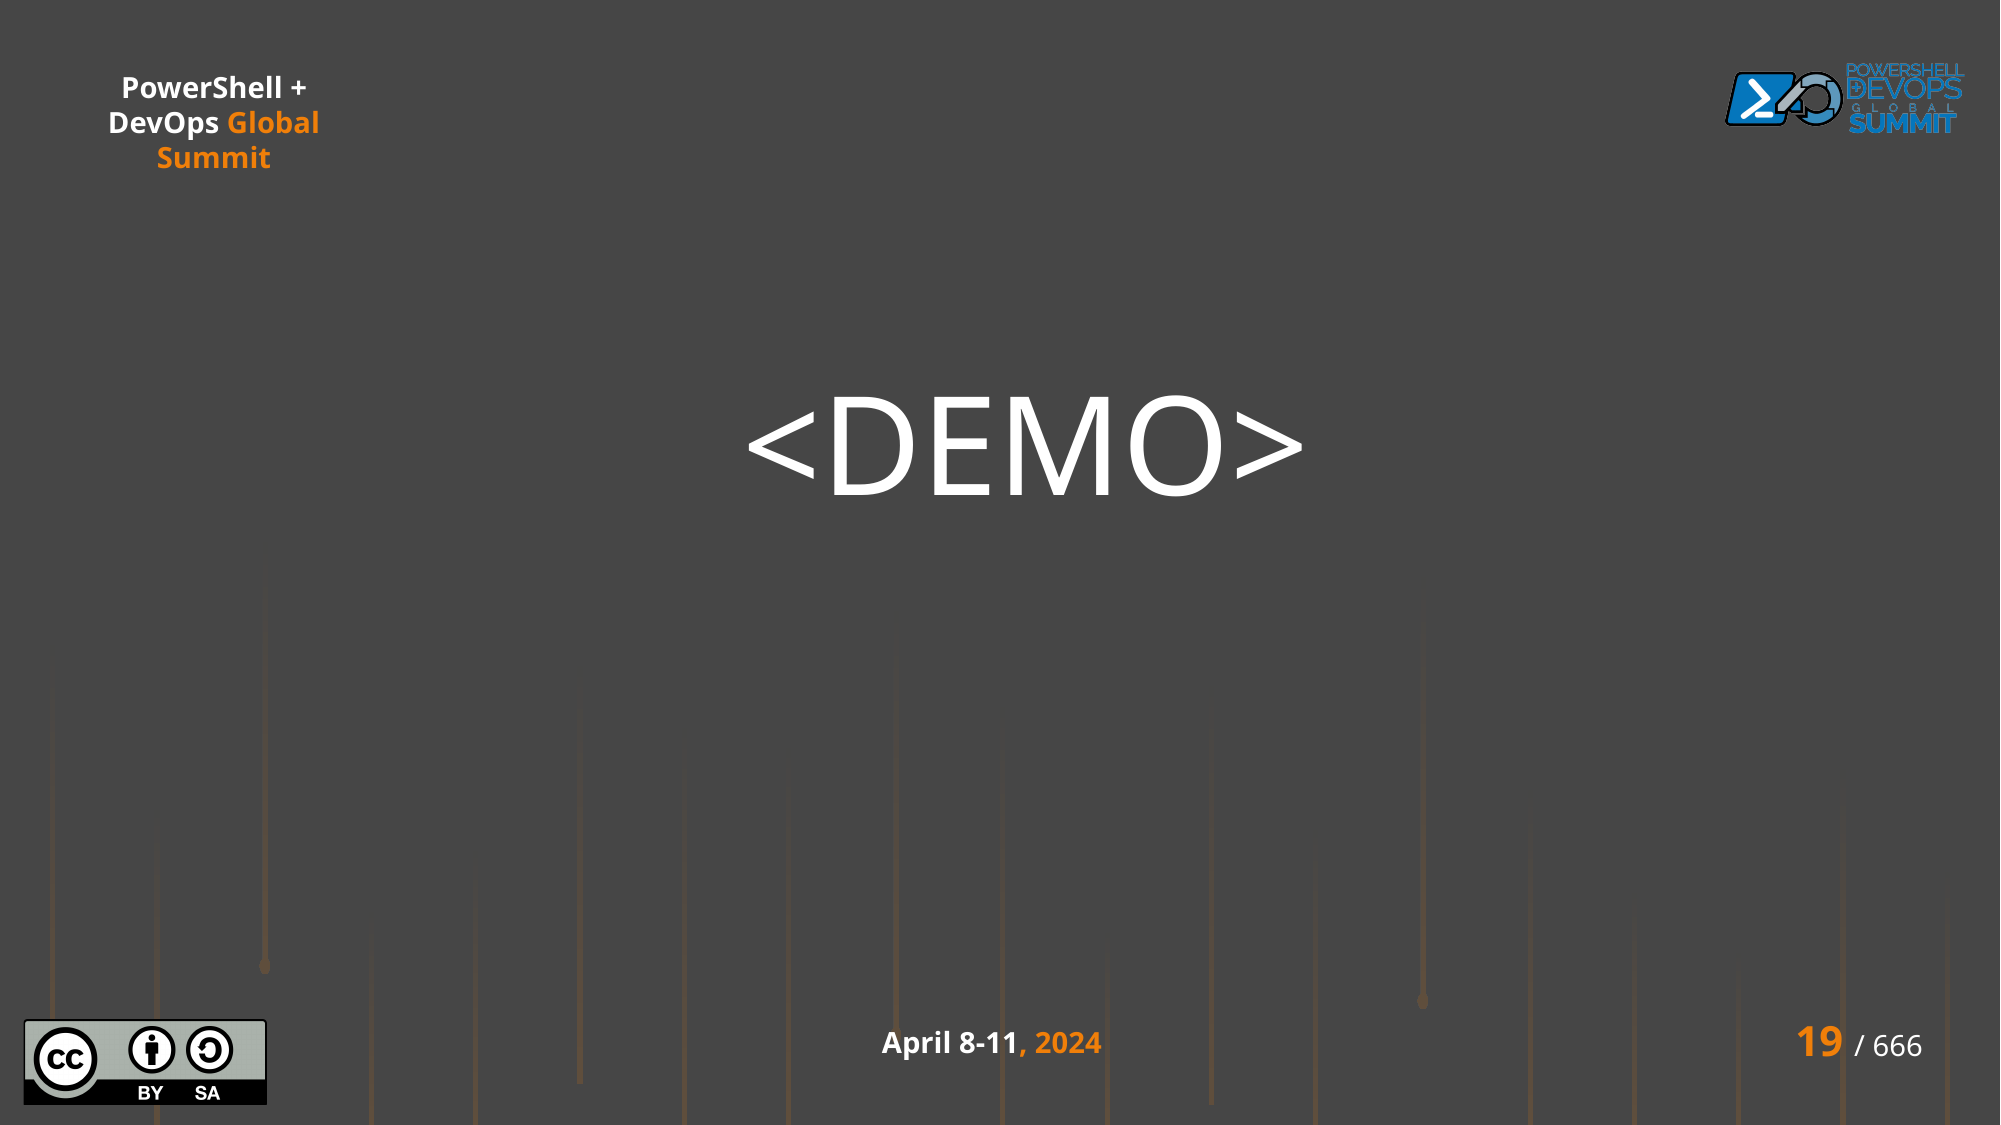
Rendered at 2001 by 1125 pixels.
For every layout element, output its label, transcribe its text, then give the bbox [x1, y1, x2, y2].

picture [23, 1019, 267, 1105]
picture [1725, 61, 1965, 139]
title <DEMO> [357, 369, 1694, 588]
